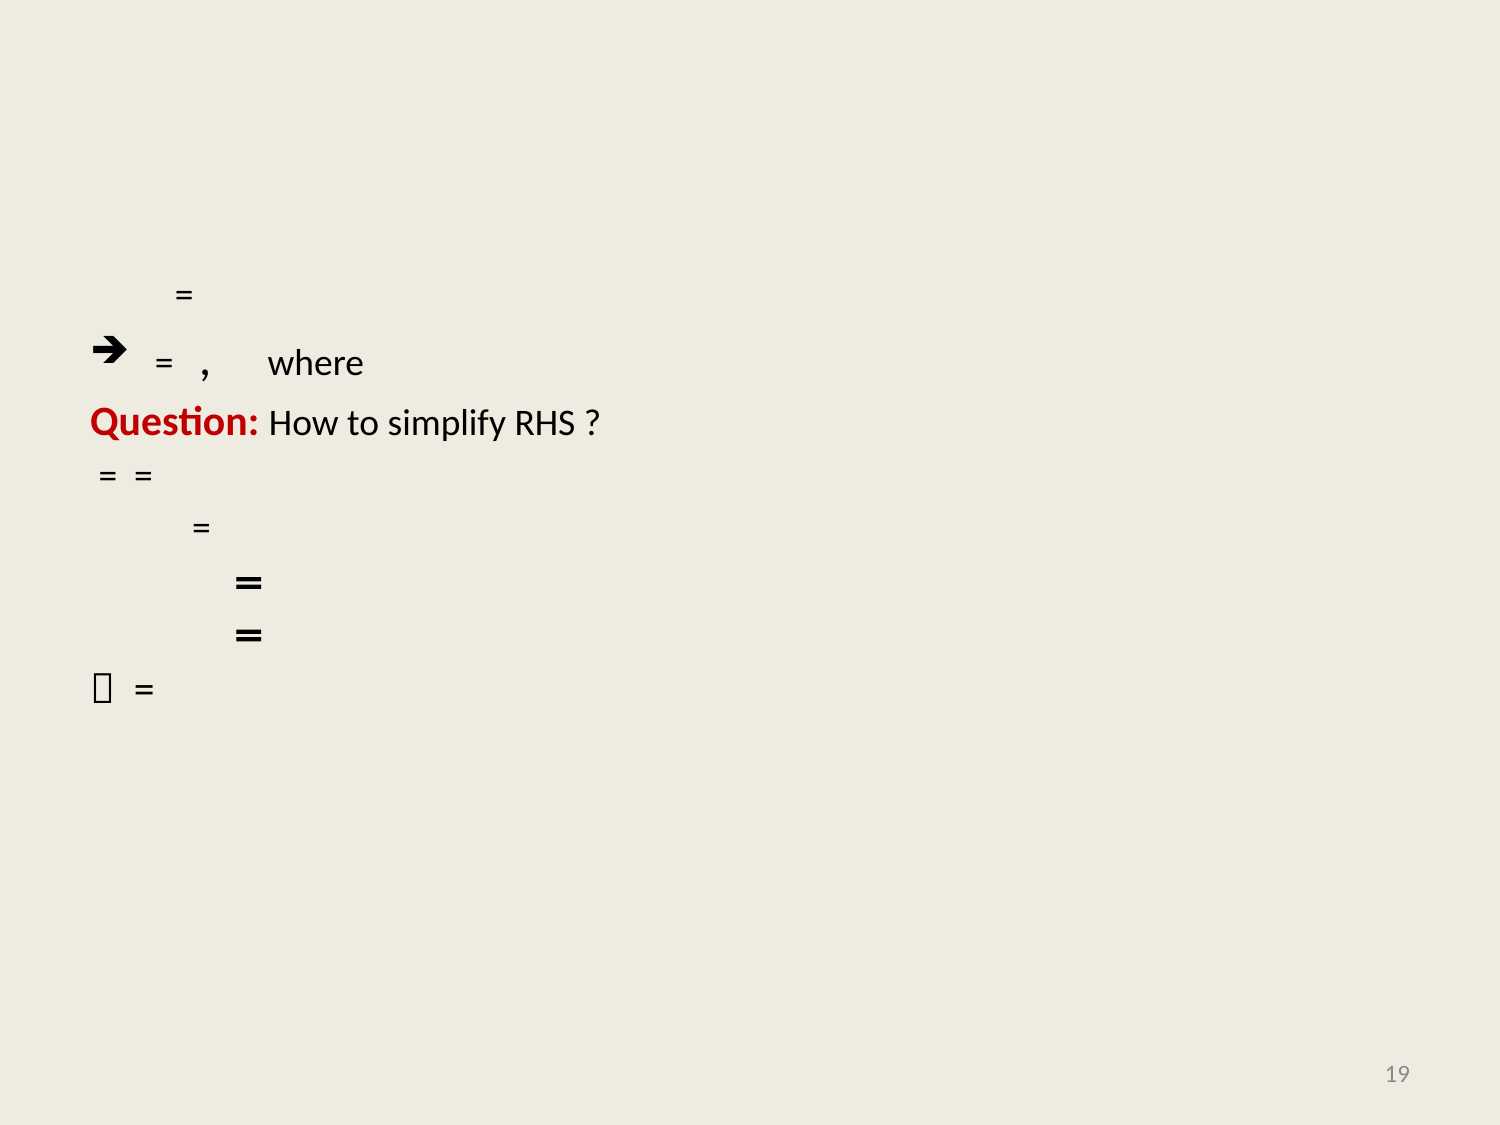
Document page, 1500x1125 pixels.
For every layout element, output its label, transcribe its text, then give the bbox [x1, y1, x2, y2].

slide_number 19 [1074, 1042, 1425, 1103]
